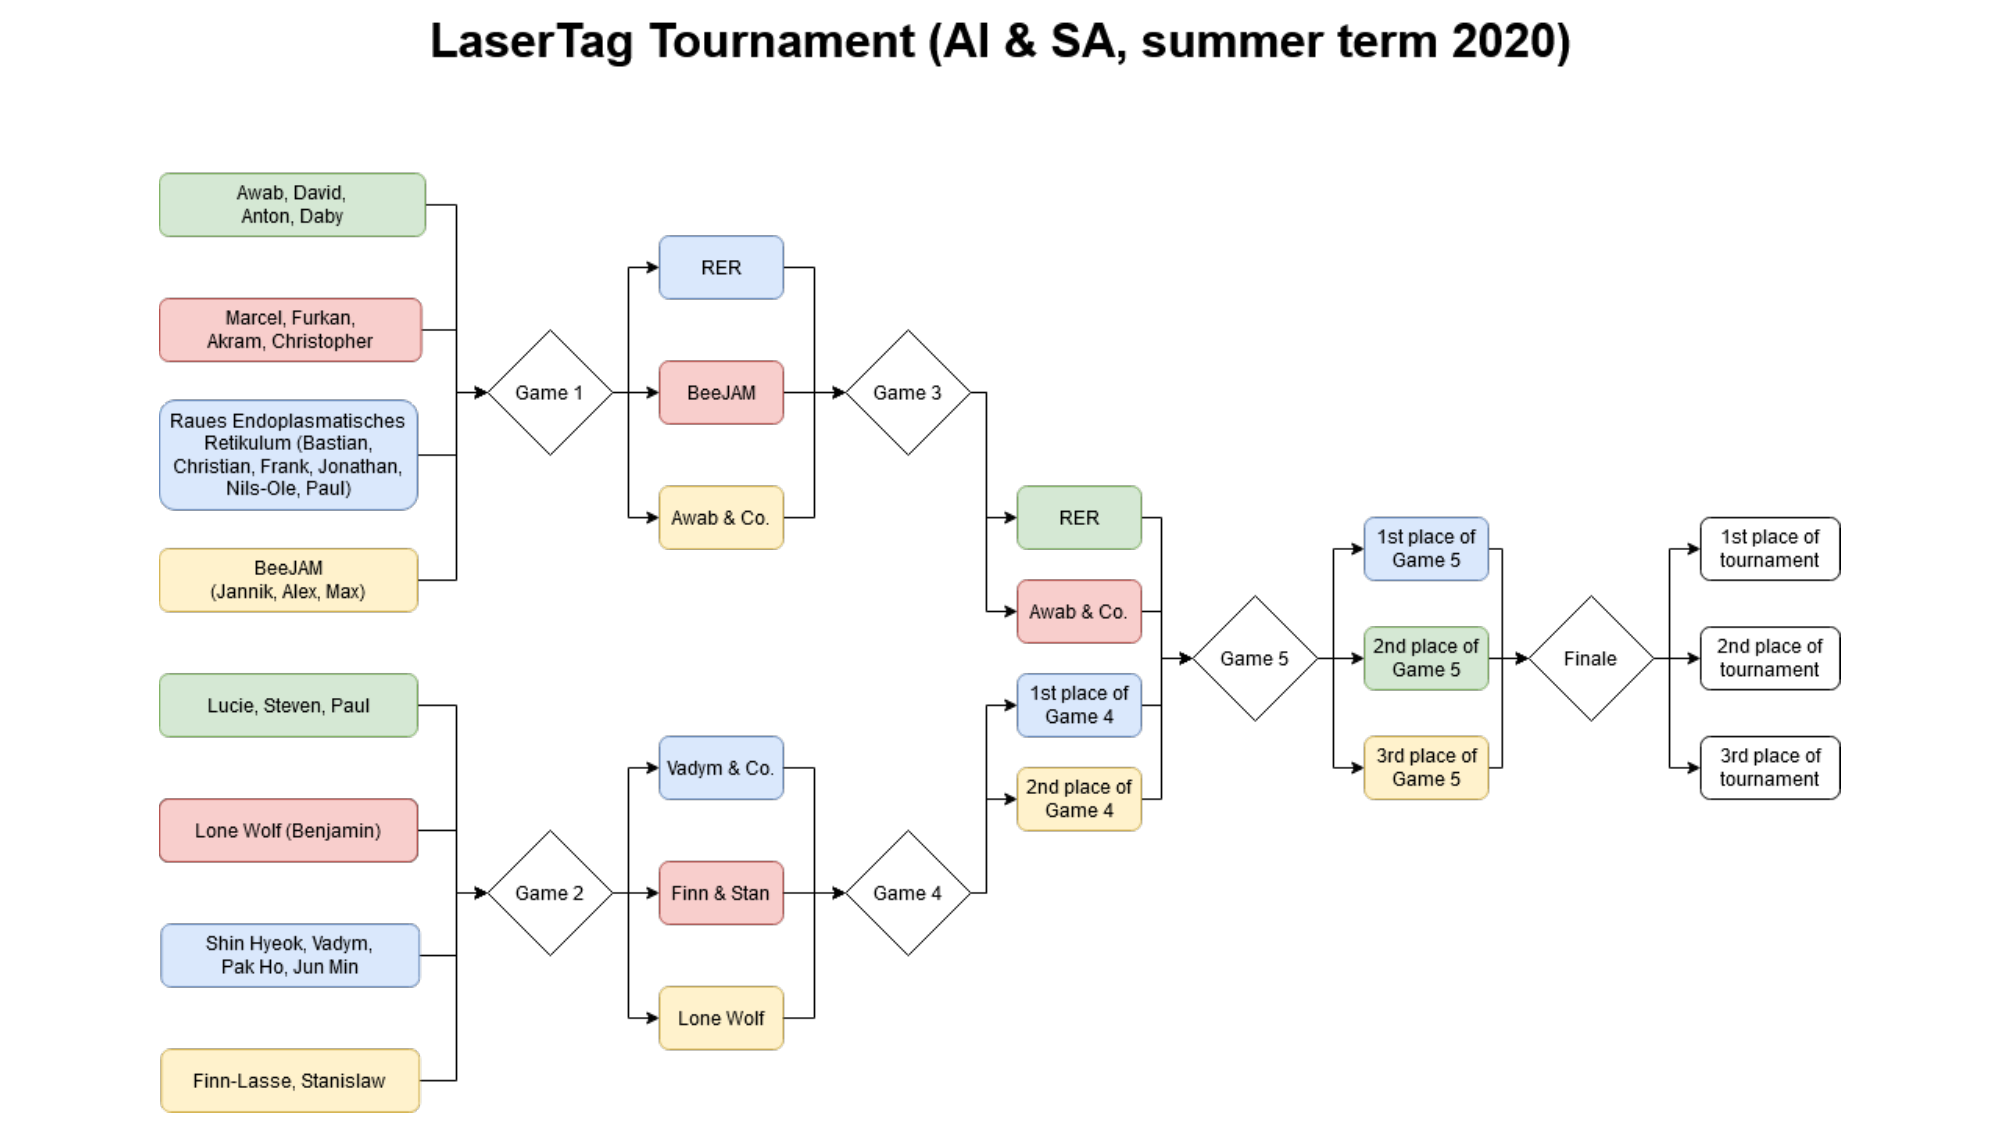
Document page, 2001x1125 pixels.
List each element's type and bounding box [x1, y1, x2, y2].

picture [159, 12, 1841, 1113]
